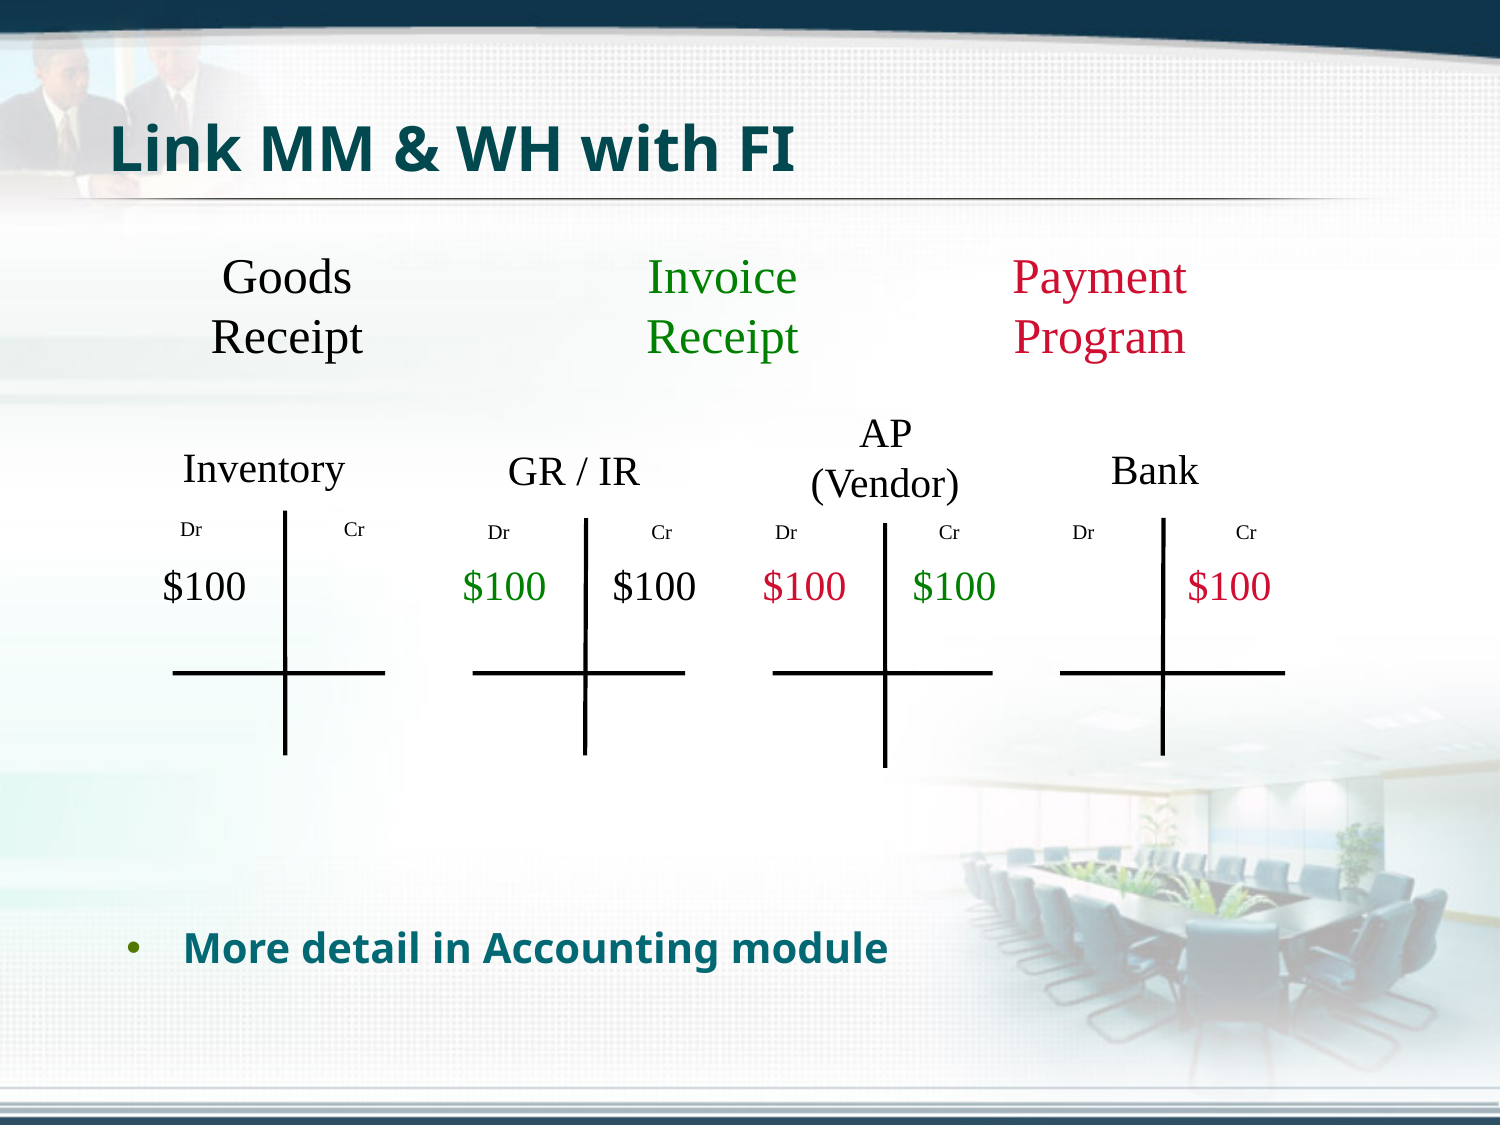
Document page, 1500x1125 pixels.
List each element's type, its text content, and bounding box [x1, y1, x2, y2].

list More detail in Accounting module [111, 914, 1316, 1076]
picture [0, 0, 1500, 1125]
title Link MM & WH with FI [93, 96, 1382, 197]
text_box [147, 235, 1298, 769]
